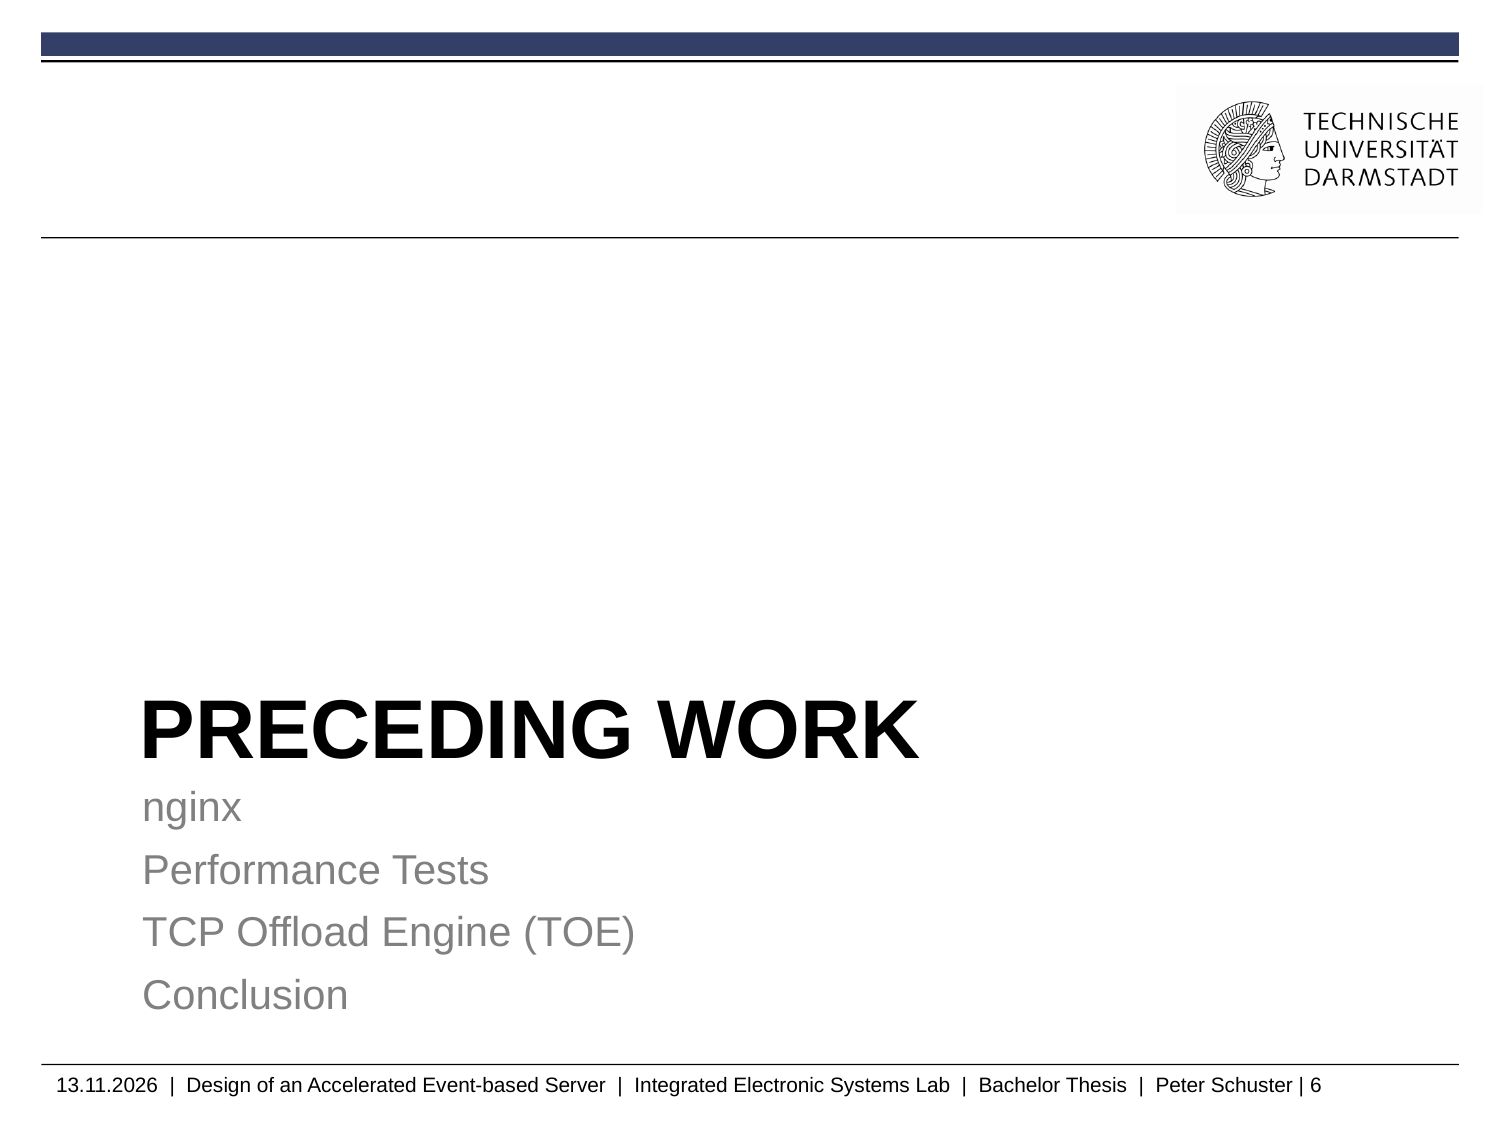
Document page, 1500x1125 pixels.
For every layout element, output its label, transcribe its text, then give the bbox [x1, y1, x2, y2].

picture [1175, 84, 1483, 214]
text_box nginx Performance Tests TCP Offload Engine (TOE) Conclusion [127, 772, 937, 1024]
title Preceding WORK [139, 674, 1193, 776]
